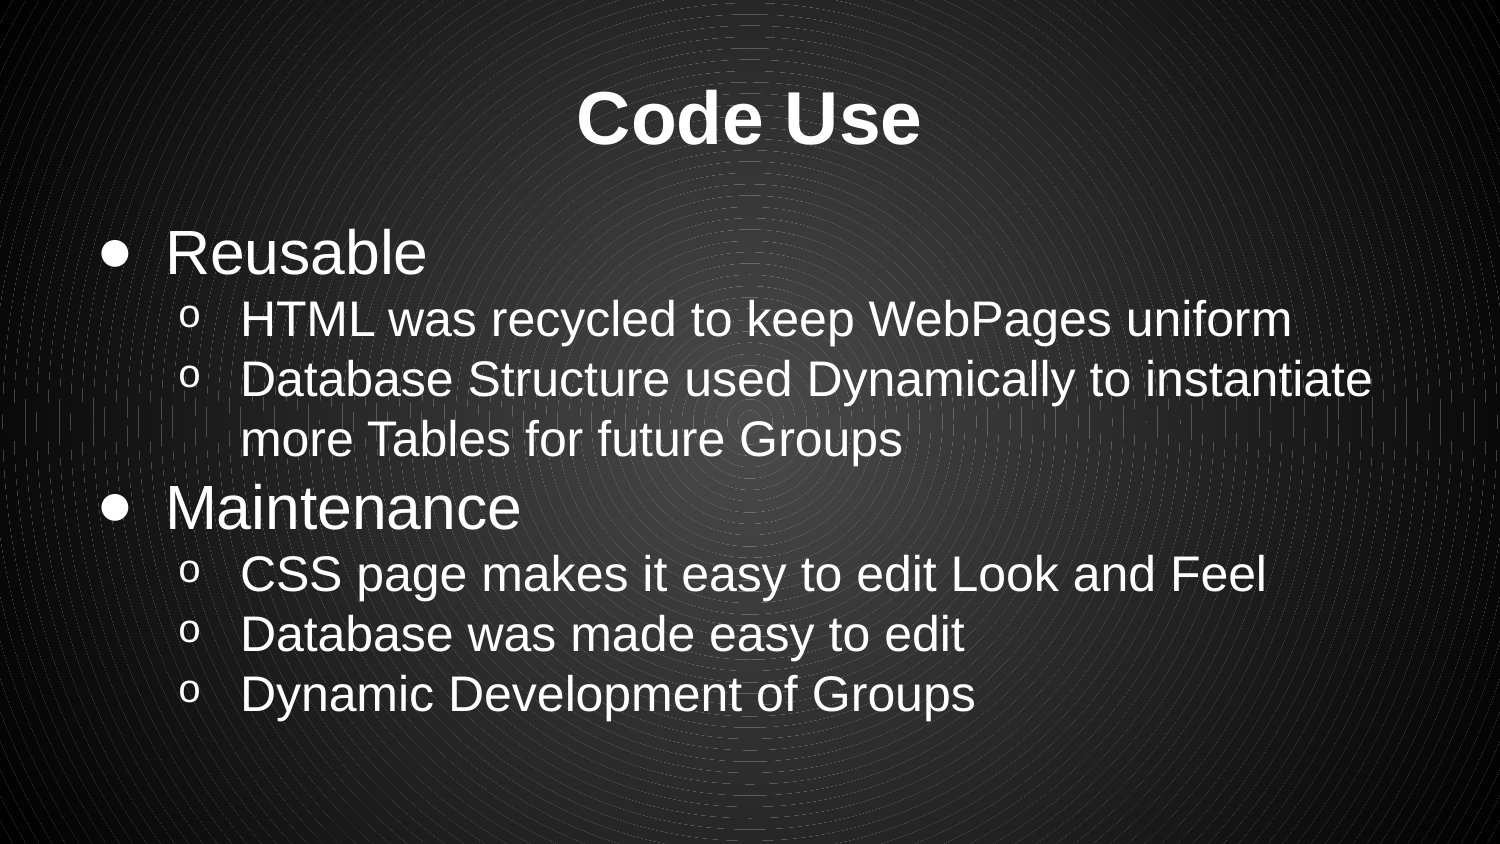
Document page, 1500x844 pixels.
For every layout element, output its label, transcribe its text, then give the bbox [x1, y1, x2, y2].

list Reusable HTML was recycled to keep WebPages uniform Database Structure used Dynamically to instantiate more Tables for future Groups Maintenance CSS page makes it easy to edit Look and Feel Database was made easy to edit Dynamic Development of Groups [75, 196, 1425, 808]
title Code Use [75, 33, 1425, 175]
